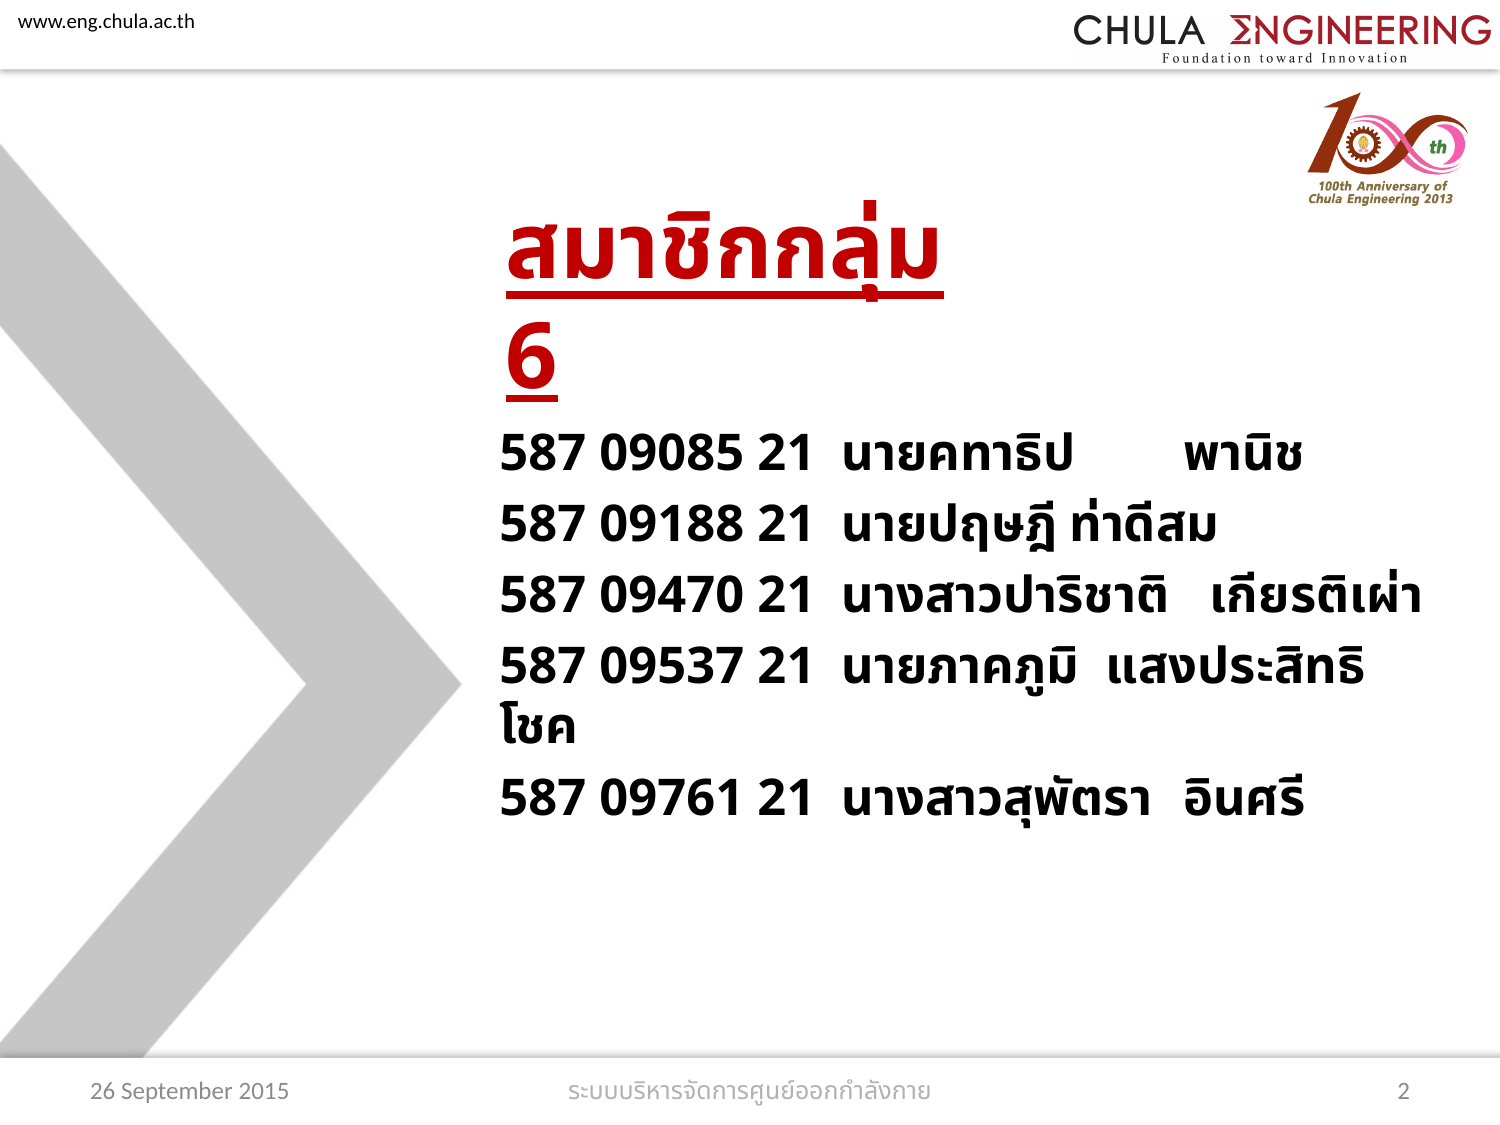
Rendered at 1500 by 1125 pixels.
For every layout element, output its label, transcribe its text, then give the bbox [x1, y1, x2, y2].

picture [1074, 15, 1491, 63]
title สมาชิกกลุ่ม 6 [490, 225, 986, 368]
slide_number 2 [1074, 1059, 1425, 1120]
picture [0, 70, 1500, 1057]
footer ระบบบริหารจัดการศูนย์ออกกำลังกาย [512, 1061, 988, 1122]
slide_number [75, 1059, 425, 1120]
list 587 09085 21 นายคทาธิป พานิช 587 09188 21 นายปฤษฎี ท่าดีสม 587 09470 21 นางสาวปาริชาติ เกียรติเผ่า 587 09537 21 นายภาคภูมิ แสงประสิทธิโชค 587 09761 21 นางสาวสุพัตรา อินศรี [484, 412, 1452, 896]
